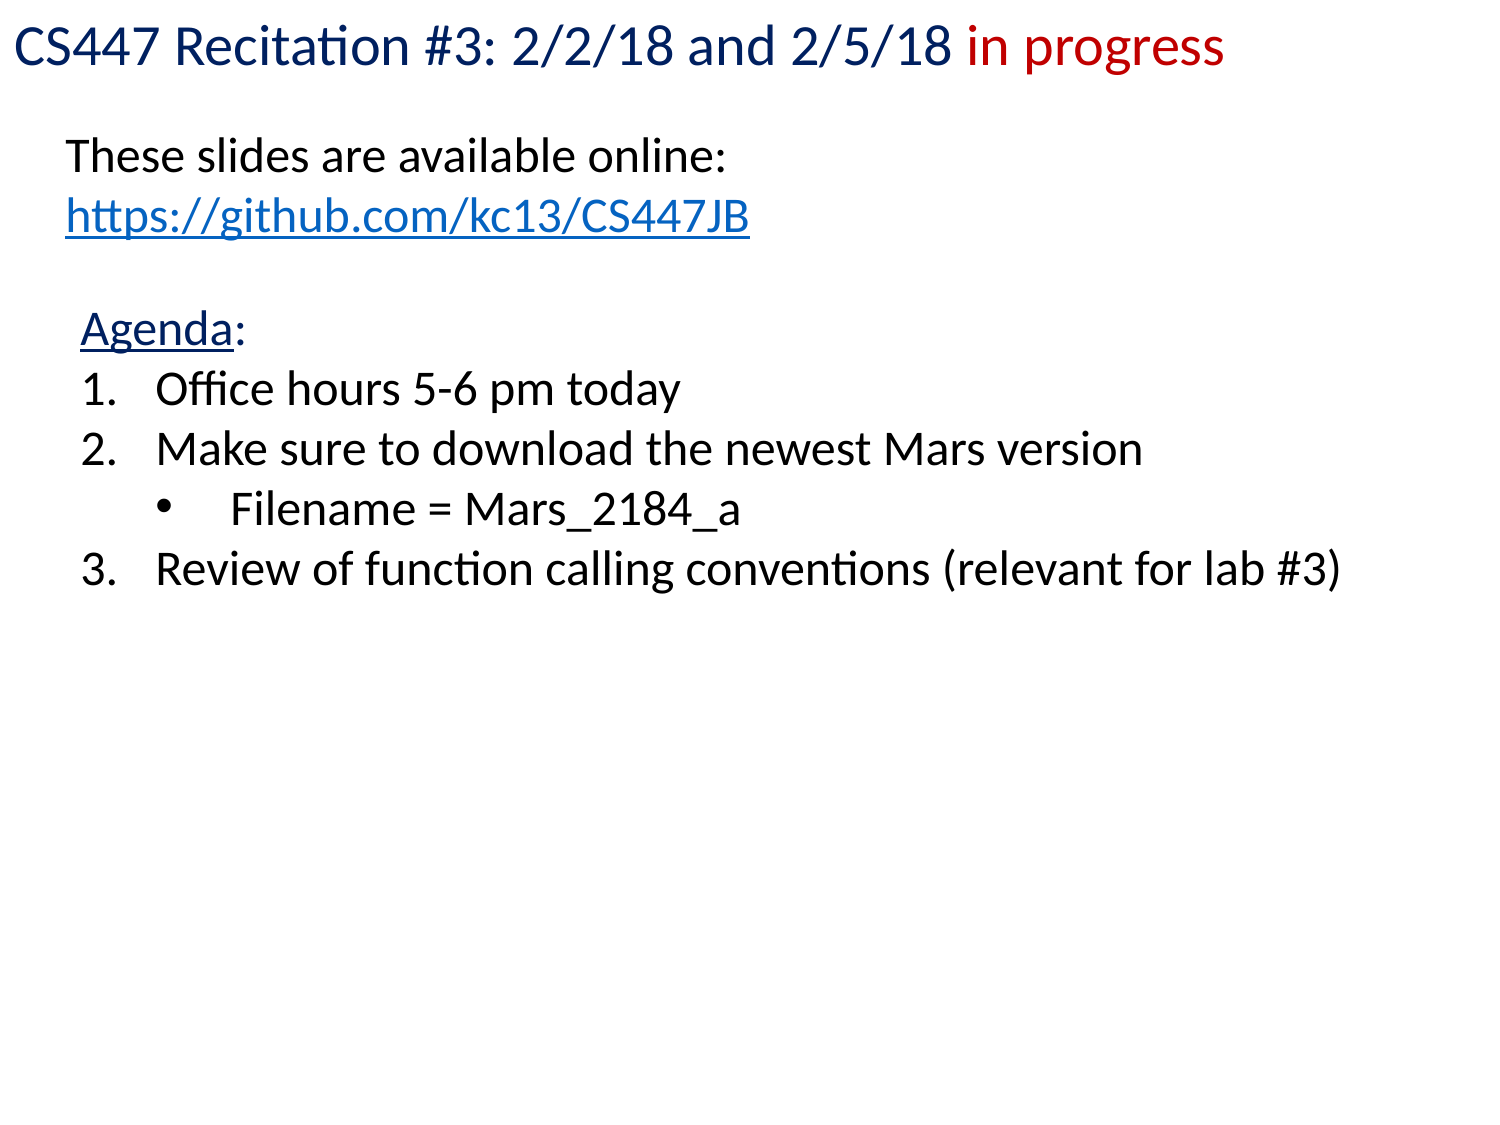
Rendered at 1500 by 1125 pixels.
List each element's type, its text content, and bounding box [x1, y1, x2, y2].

text_box These slides are available online: https://github.com/kc13/CS447JB [0, 115, 1249, 250]
text_box Agenda: Office hours 5-6 pm today Make sure to download the newest Mars version Filename = Mars_2184_a Review of function calling conventions (relevant for lab #3) [65, 288, 1411, 663]
text_box CS447 Recitation #3: 2/2/18 and 2/5/18 in progress [0, 0, 1411, 85]
